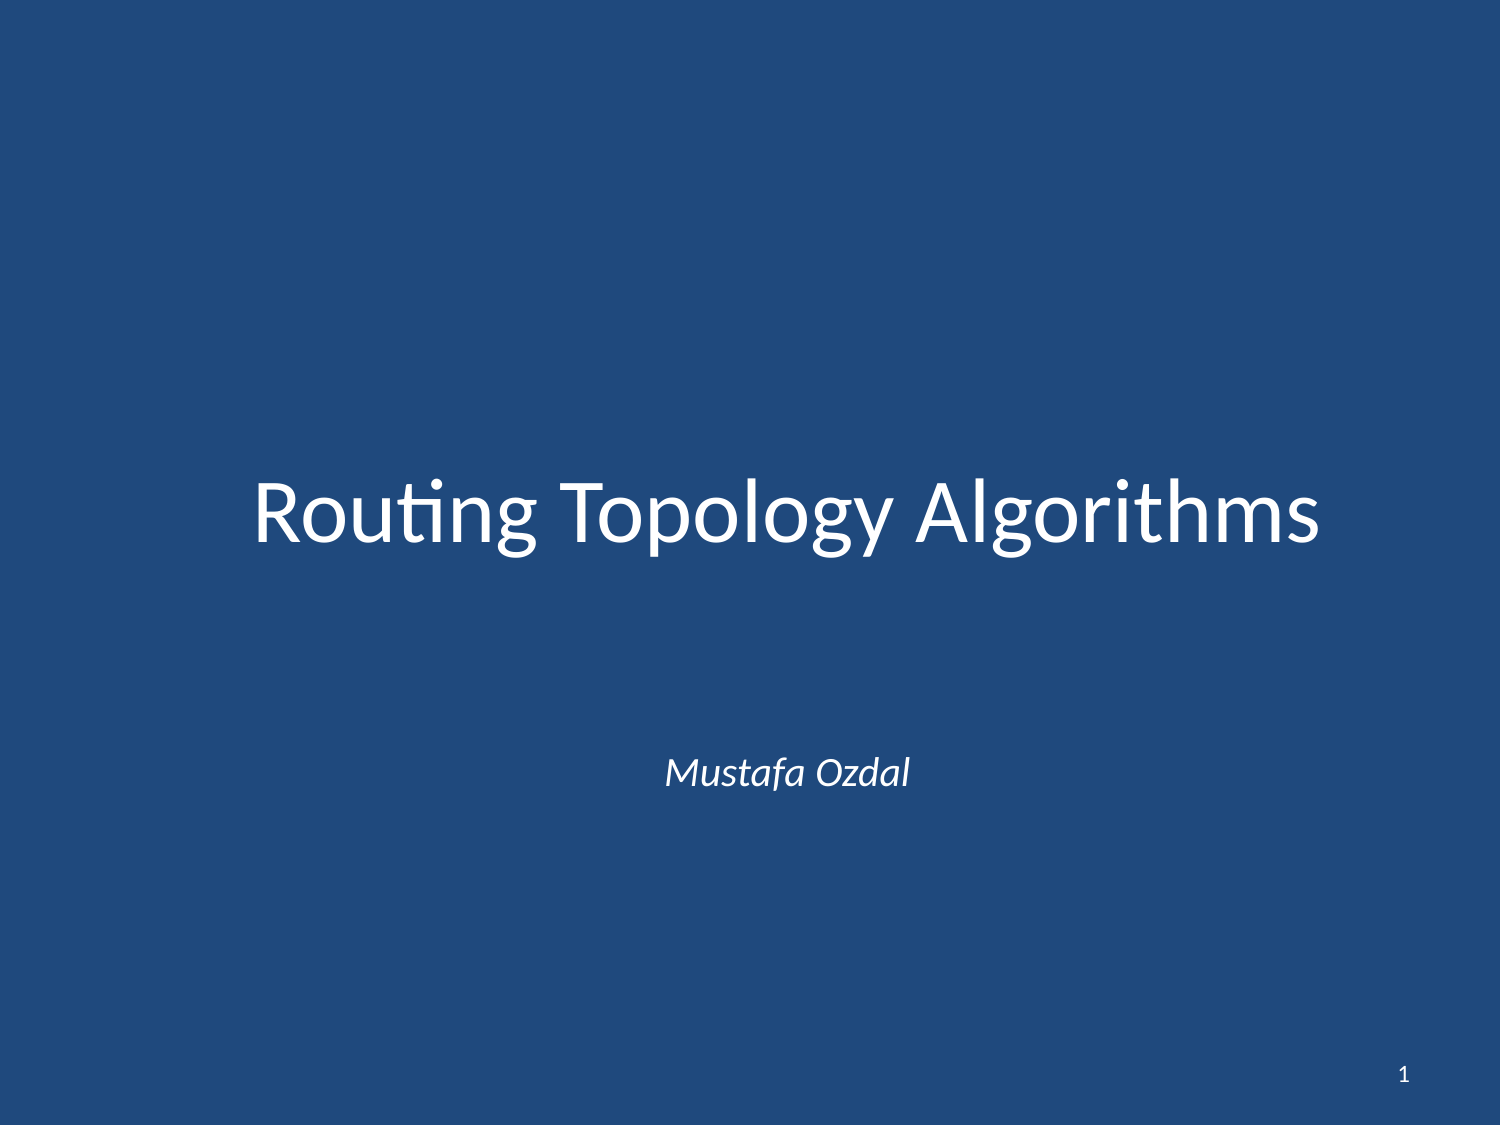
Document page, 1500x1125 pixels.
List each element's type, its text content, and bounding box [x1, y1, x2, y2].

subtitle Mustafa Ozdal [150, 737, 1425, 916]
title Routing Topology Algorithms [150, 412, 1425, 600]
slide_number 1 [1074, 1042, 1425, 1103]
